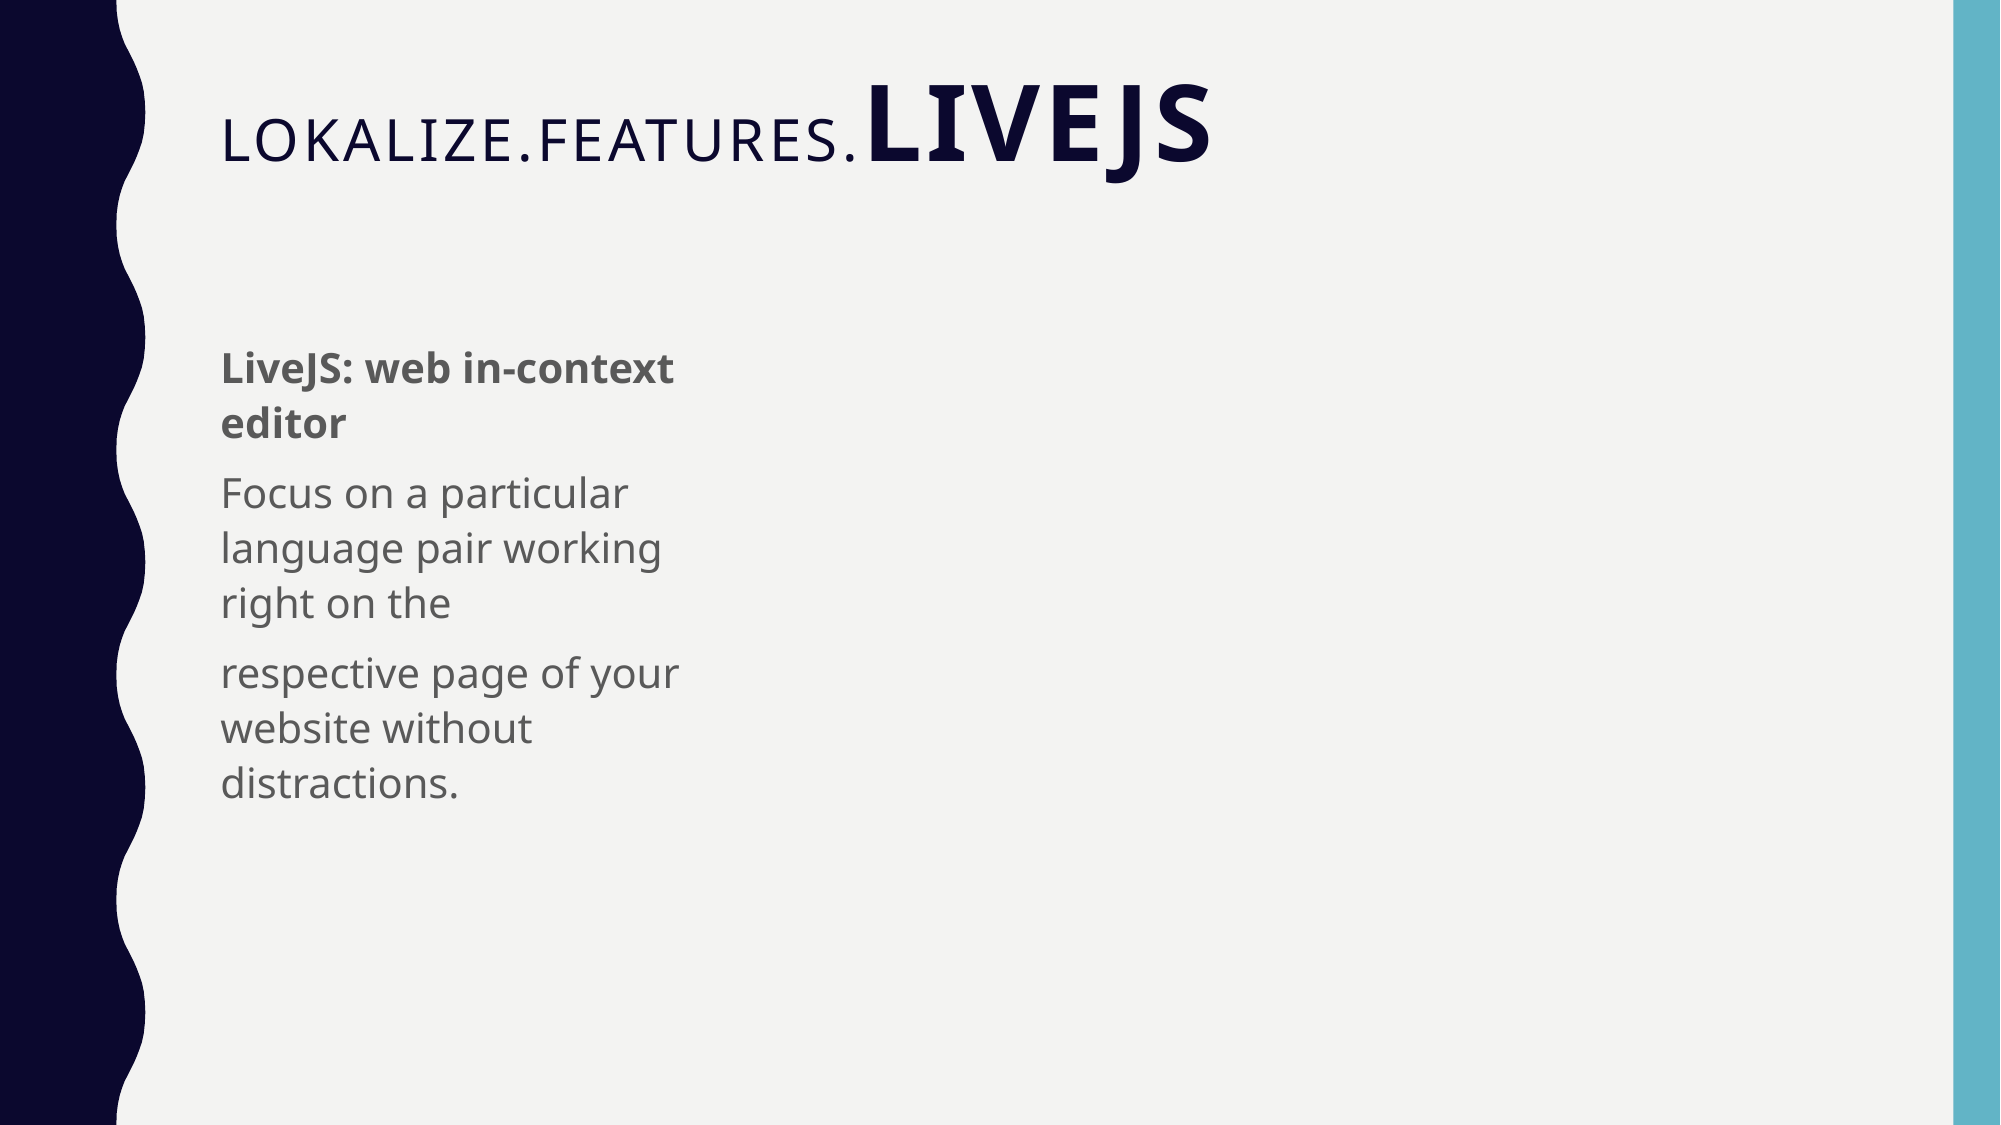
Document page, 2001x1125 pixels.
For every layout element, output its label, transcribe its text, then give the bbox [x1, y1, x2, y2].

title LOKALIZE.FEATURES.LIVEJS [205, 62, 1875, 308]
list LiveJS: web in-context editor Focus on a particular language pair working right on the respective page of your website without distractions. [205, 329, 722, 920]
